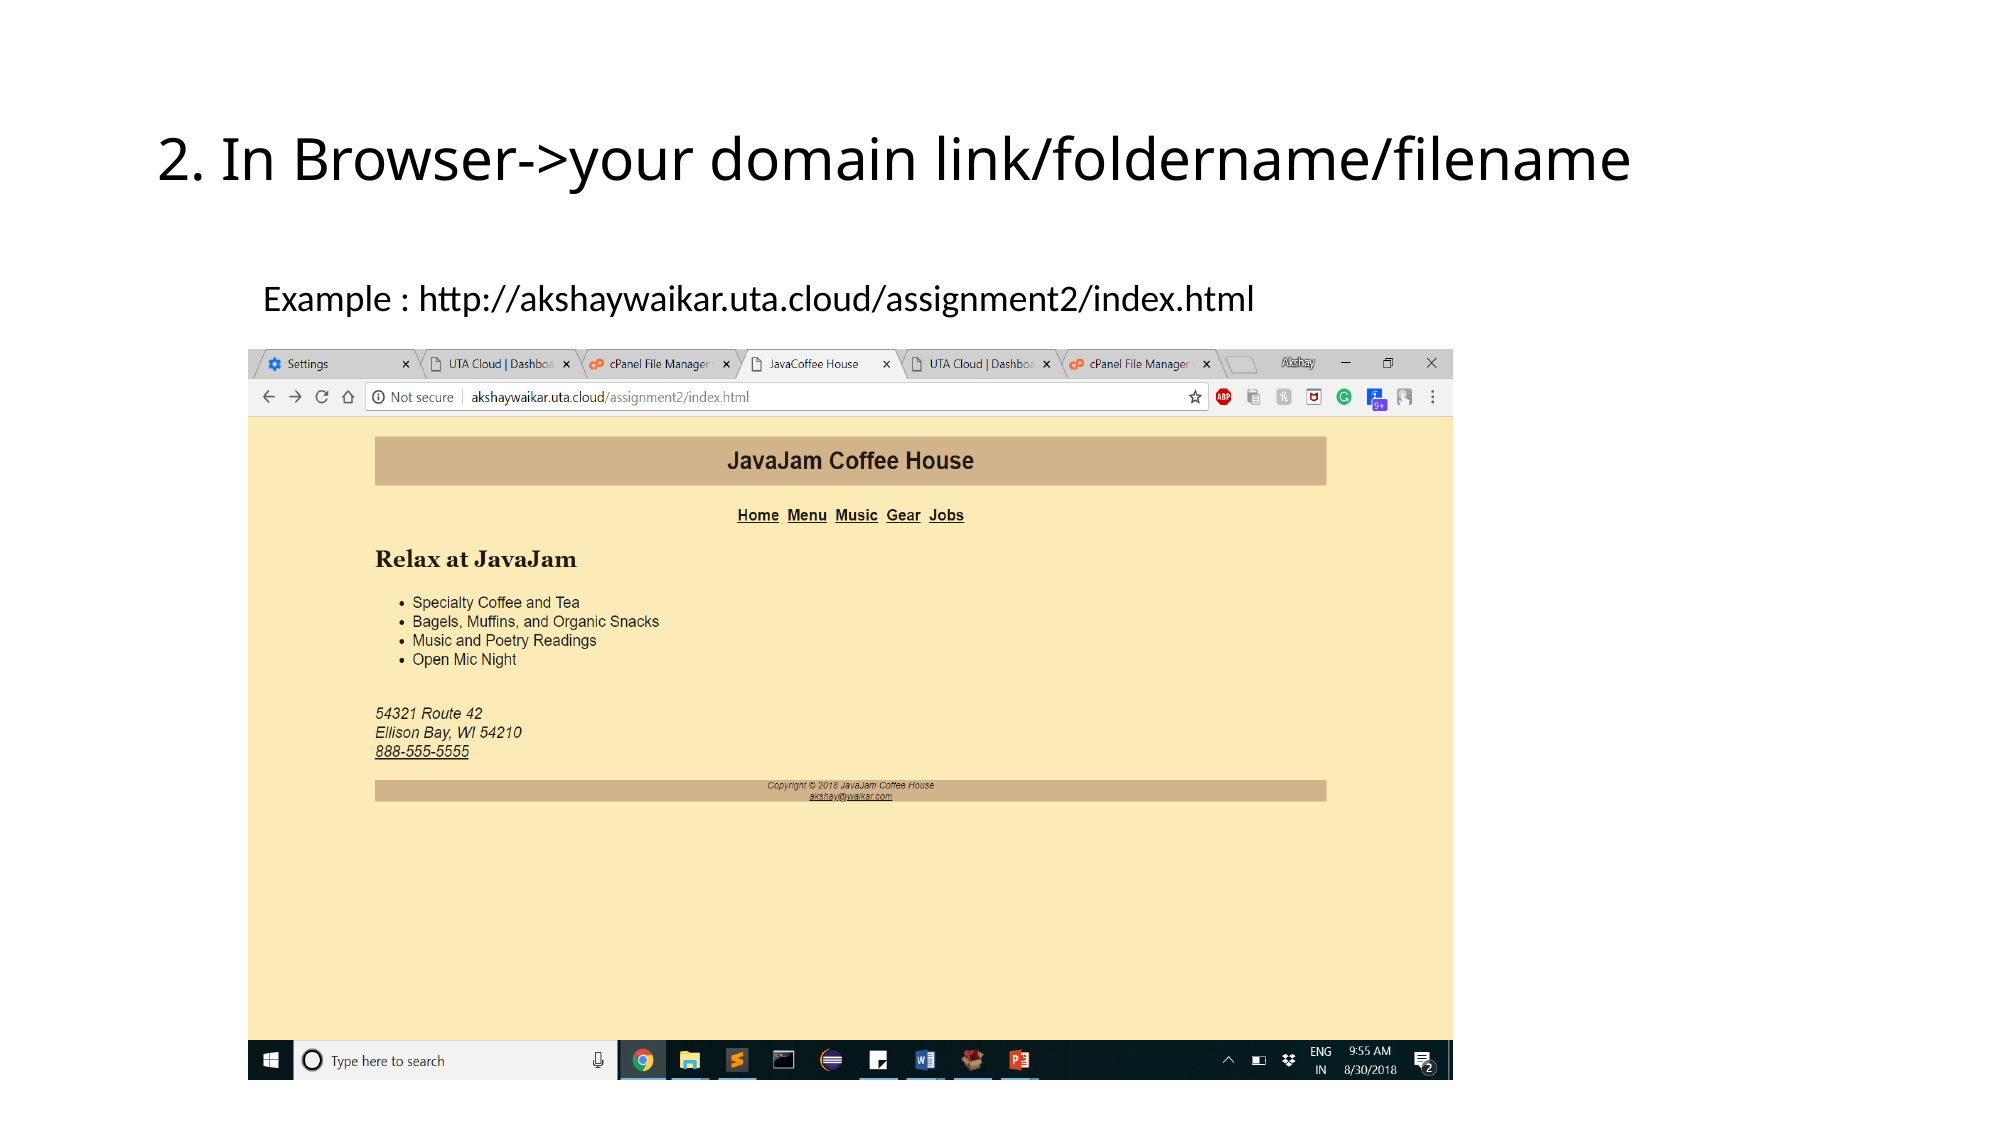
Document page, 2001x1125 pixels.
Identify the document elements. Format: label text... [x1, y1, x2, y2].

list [248, 349, 1453, 1080]
title 2. In Browser->your domain link/foldername/filename [142, 79, 1822, 245]
text_box Example : http://akshaywaikar.uta.cloud/assignment2/index.html [248, 266, 1530, 327]
